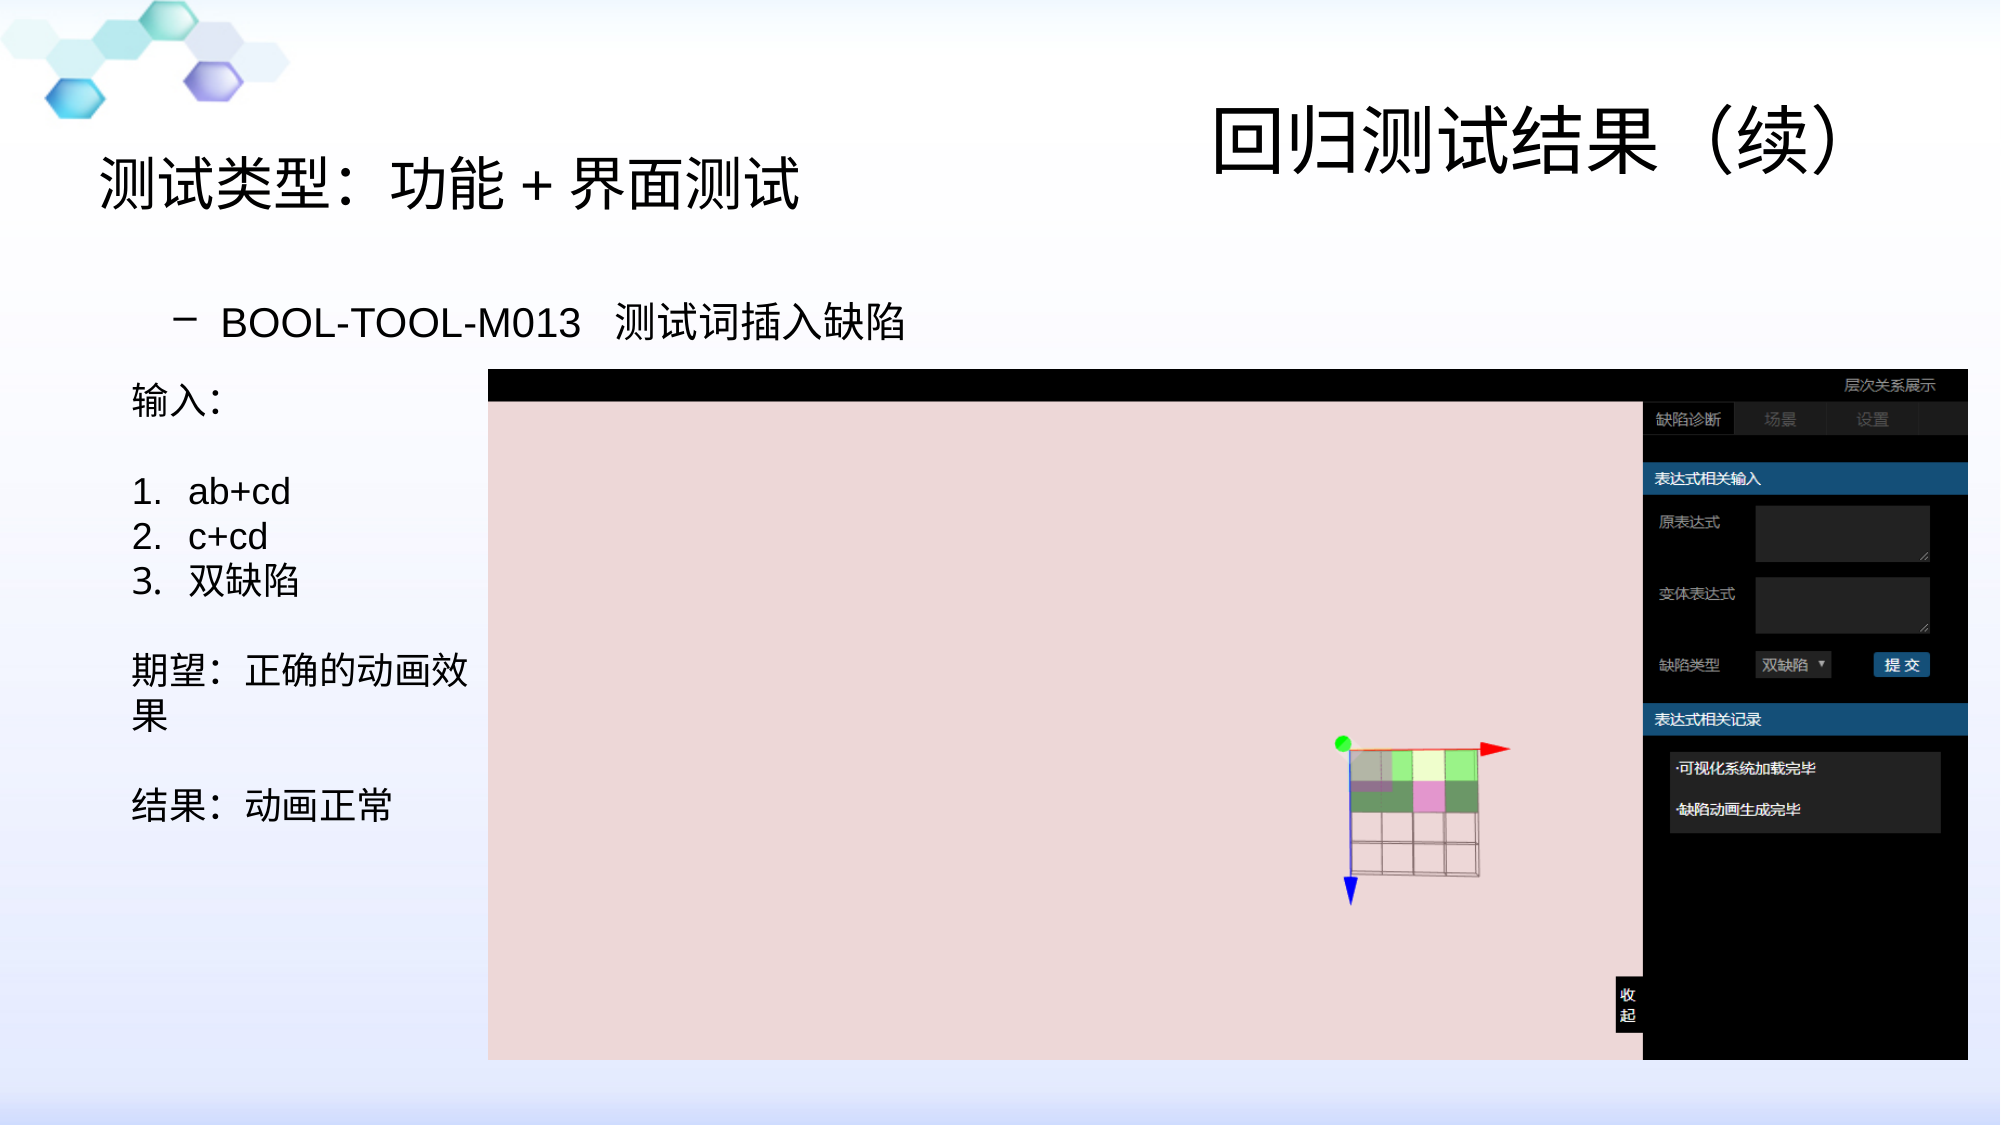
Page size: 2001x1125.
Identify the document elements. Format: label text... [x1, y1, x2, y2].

list 测试类型：功能+界面测试 BOOL-TOOL-M013 测试词插入缺陷 [83, 139, 1917, 334]
title 回归测试结果（续） [99, 44, 1901, 139]
picture [0, 0, 2001, 1125]
text_box 输入： ab+cd c+cd 双缺陷 期望：正确的动画效果 结果：动画正常 [117, 369, 488, 835]
